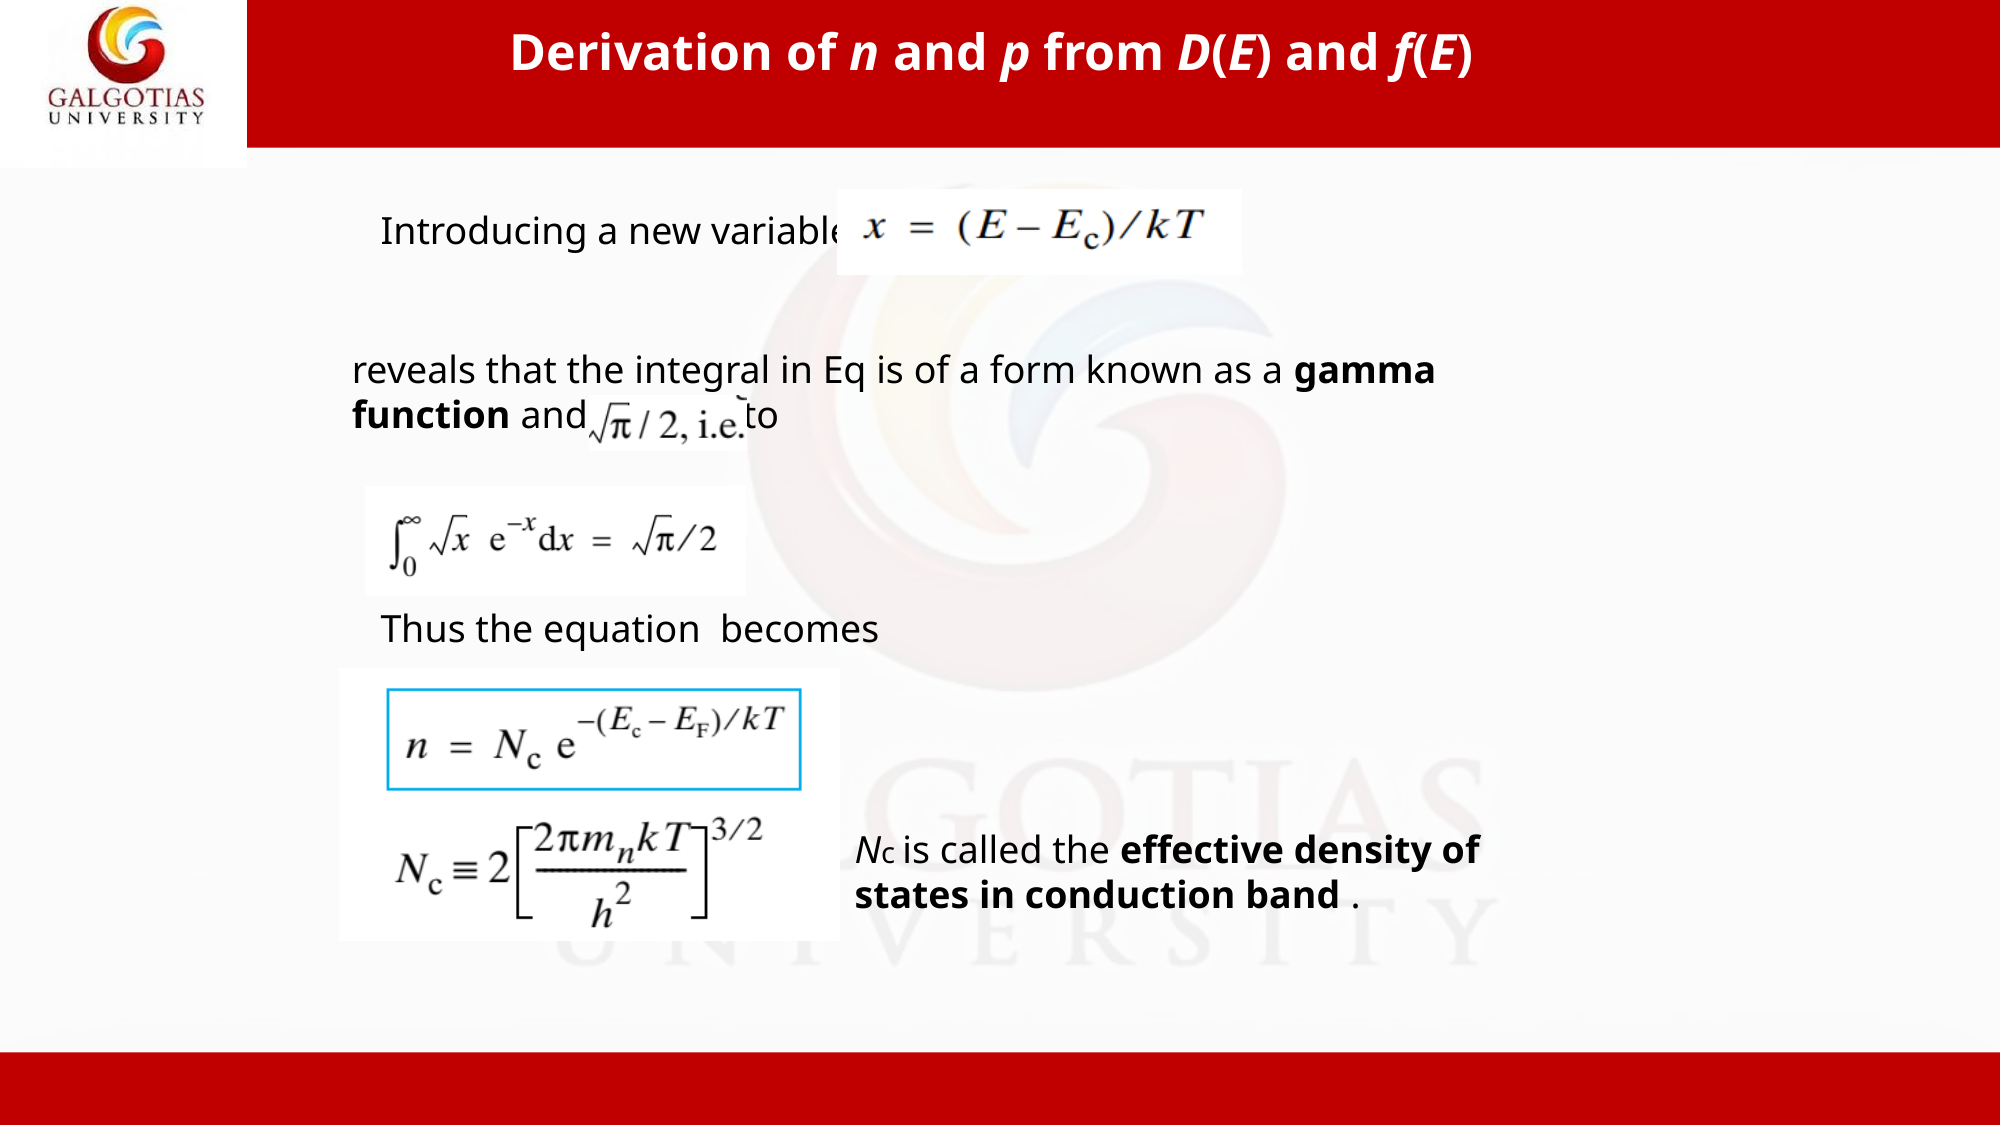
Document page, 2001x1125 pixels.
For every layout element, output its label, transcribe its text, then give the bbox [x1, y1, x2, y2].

text_box reveals that the integral in Eq is of a form known as a gamma function and is equal to [337, 338, 1462, 489]
picture [339, 668, 840, 941]
picture [589, 395, 747, 452]
text_box Thus the equation becomes [365, 597, 1367, 658]
text_box Nc is called the effective density of states in conduction band . [839, 819, 1527, 969]
text_box [0, 1052, 2000, 1125]
picture [365, 486, 746, 596]
picture [837, 189, 1242, 275]
text_box Introducing a new variable [365, 199, 1367, 305]
text_box Derivation of n and p from D(E) and f(E) [247, 1, 2000, 148]
picture [0, 0, 247, 168]
